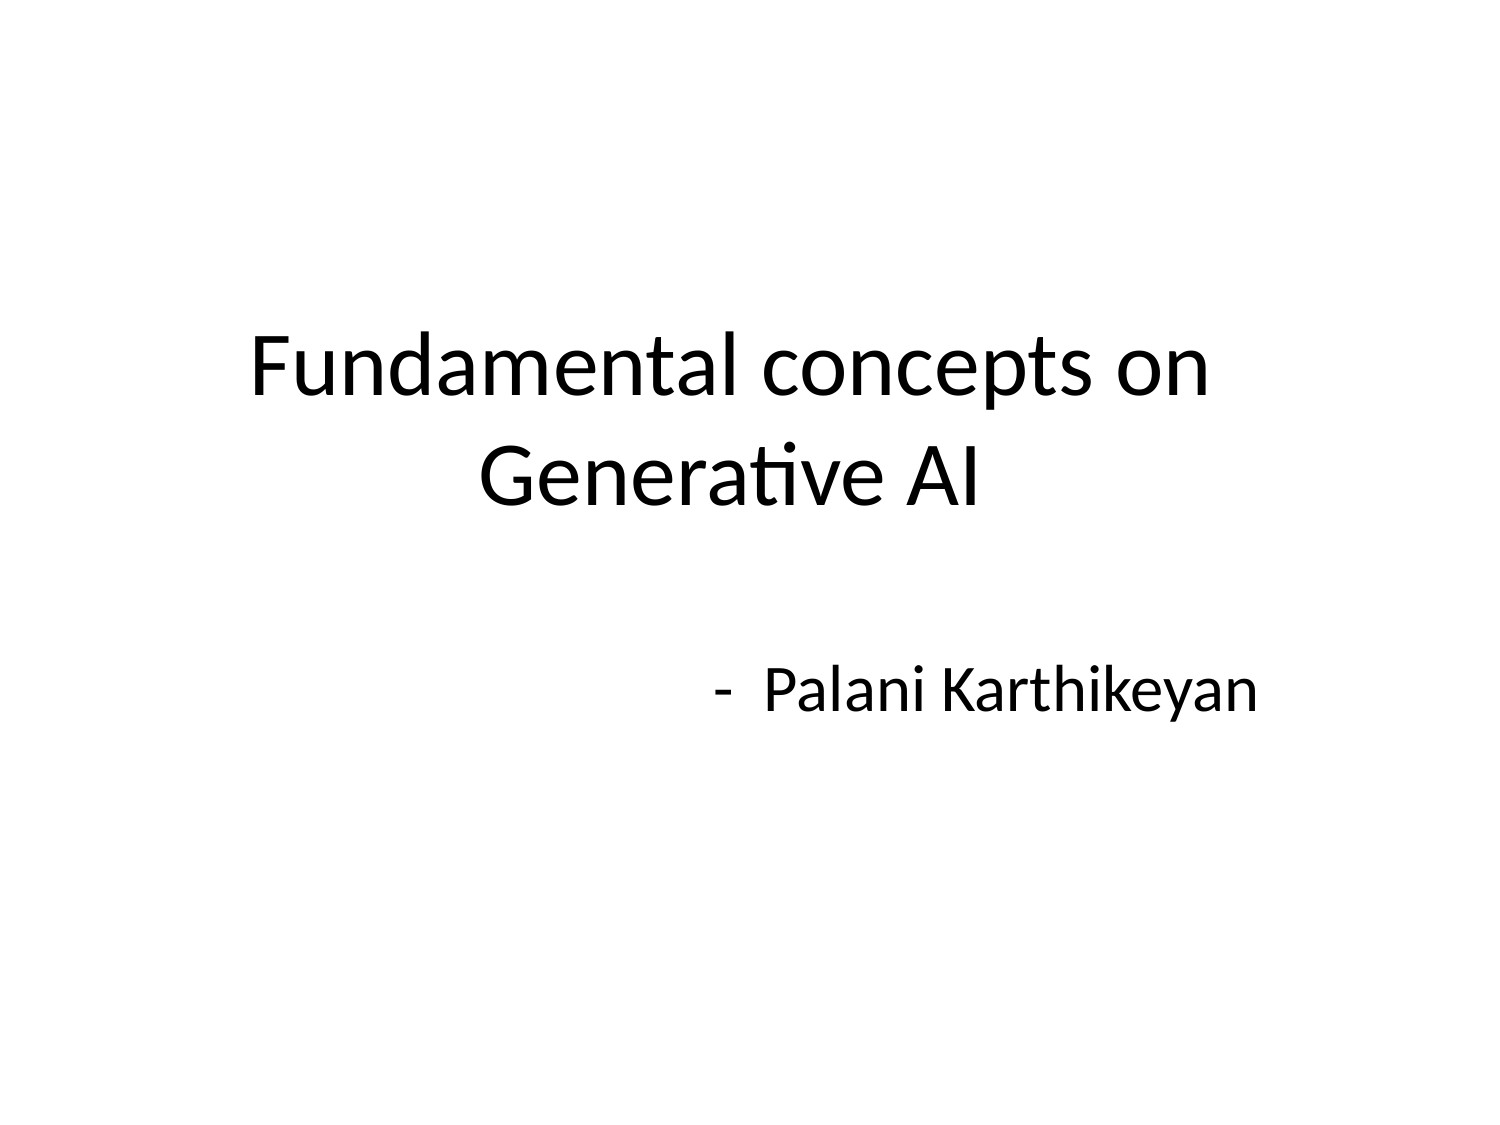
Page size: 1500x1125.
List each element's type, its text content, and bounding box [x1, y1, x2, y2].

subtitle - Palani Karthikeyan [225, 637, 1275, 925]
title Fundamental concepts on Generative AI [93, 292, 1369, 535]
